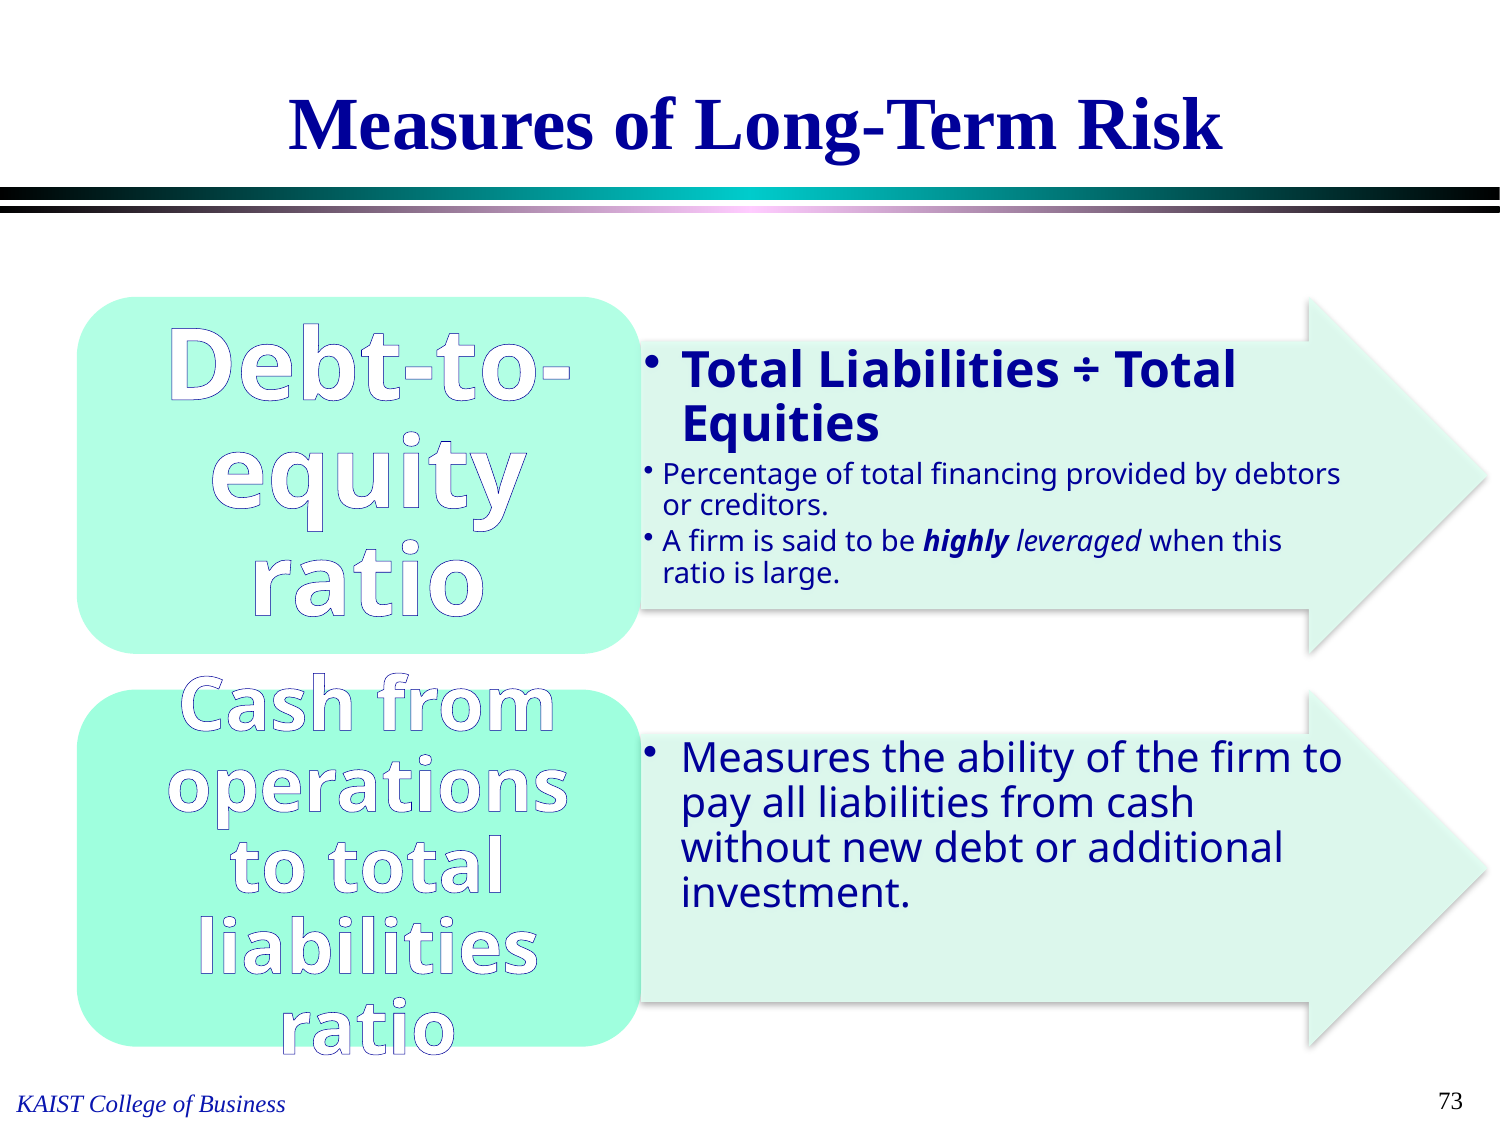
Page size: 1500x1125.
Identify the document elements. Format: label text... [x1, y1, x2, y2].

title Measures of Long-Term Risk [76, 53, 1436, 173]
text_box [76, 296, 1488, 1047]
